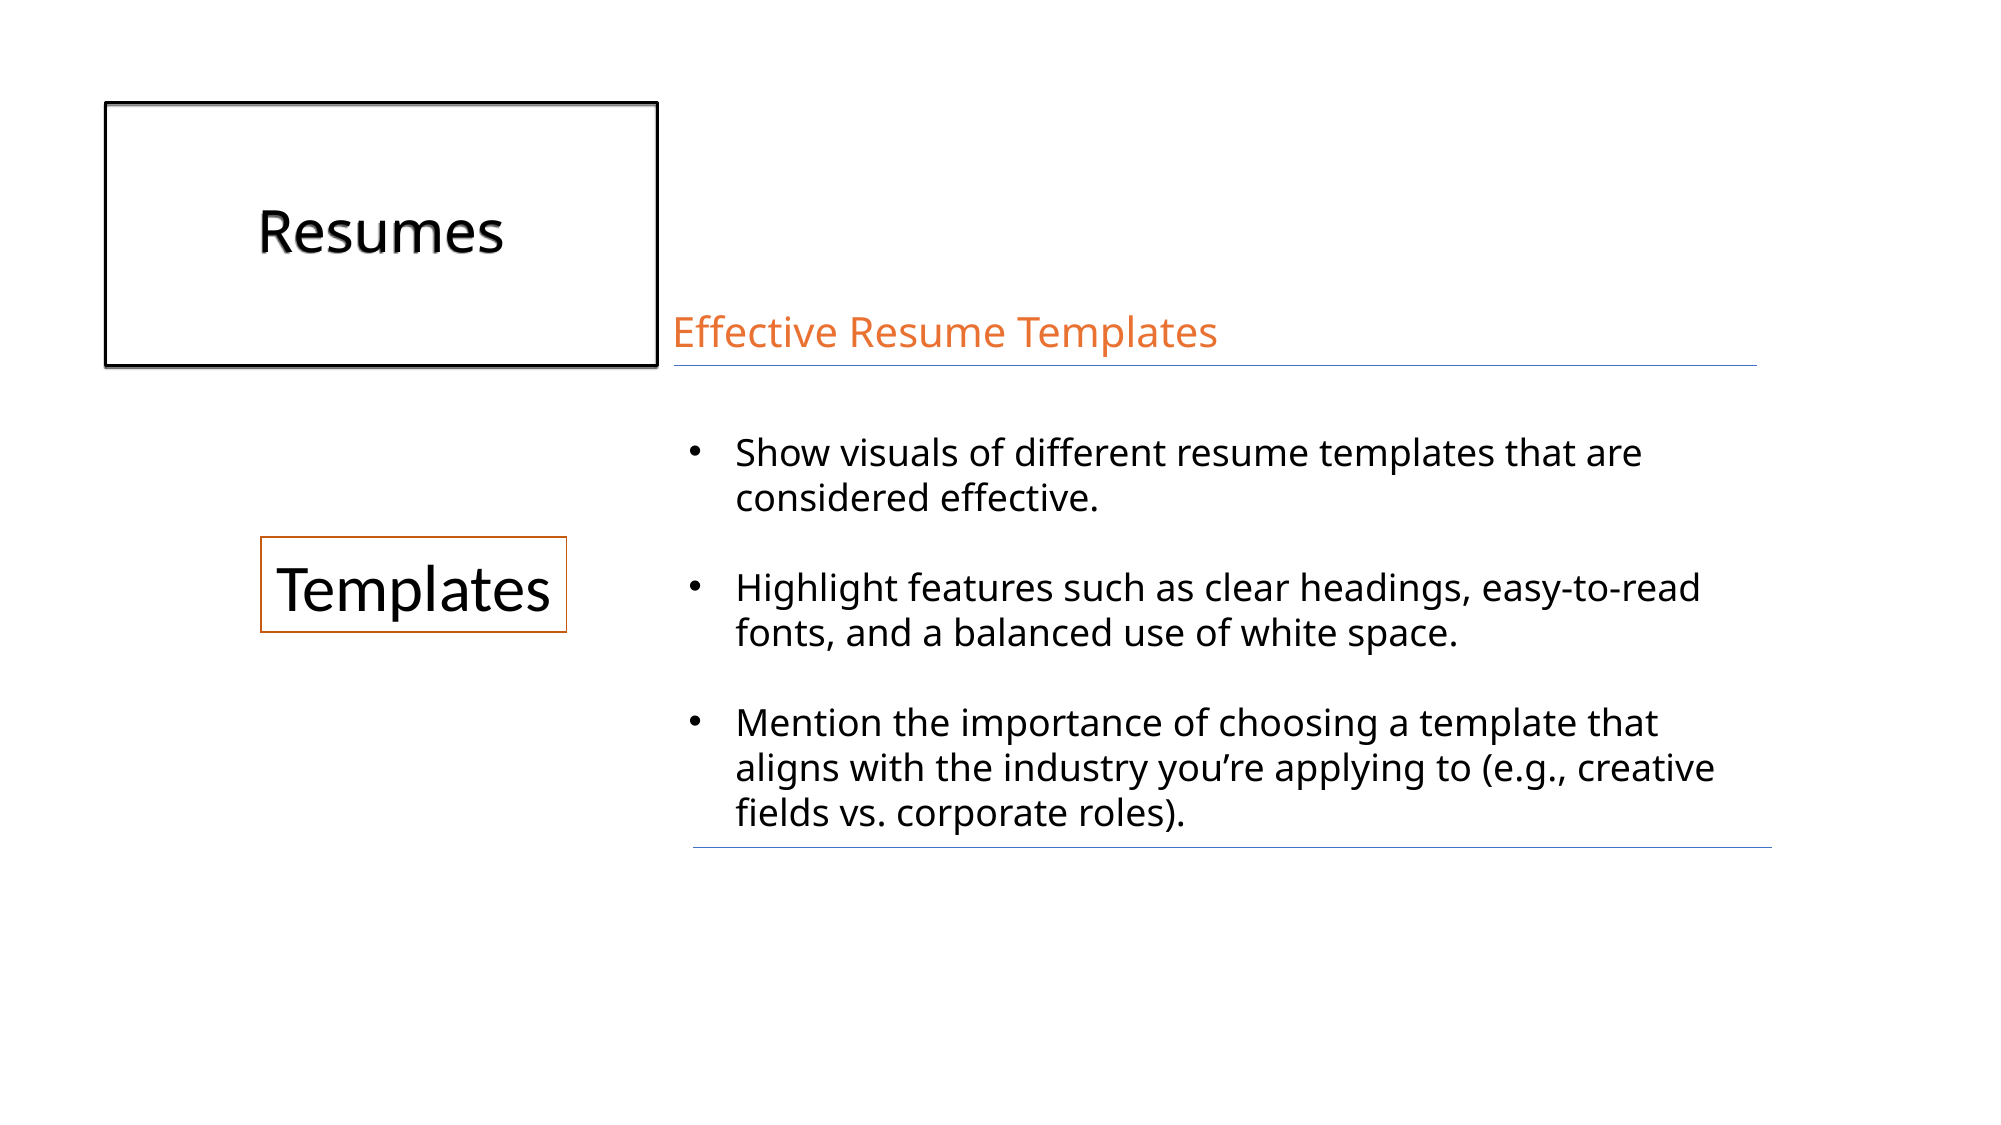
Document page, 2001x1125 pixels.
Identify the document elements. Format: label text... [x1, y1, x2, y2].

text_box Templates [260, 537, 567, 633]
text_box Effective Resume Templates [657, 297, 1658, 363]
text_box Show visuals of different resume templates that are considered effective. Highlight features such as clear headings, easy-to-read fonts, and a balanced use of white space. Mention the importance of choosing a template that aligns with the industry you’re applying to (e.g., creative fields vs. corporate roles). [673, 421, 1772, 841]
title Resumes [105, 102, 658, 366]
